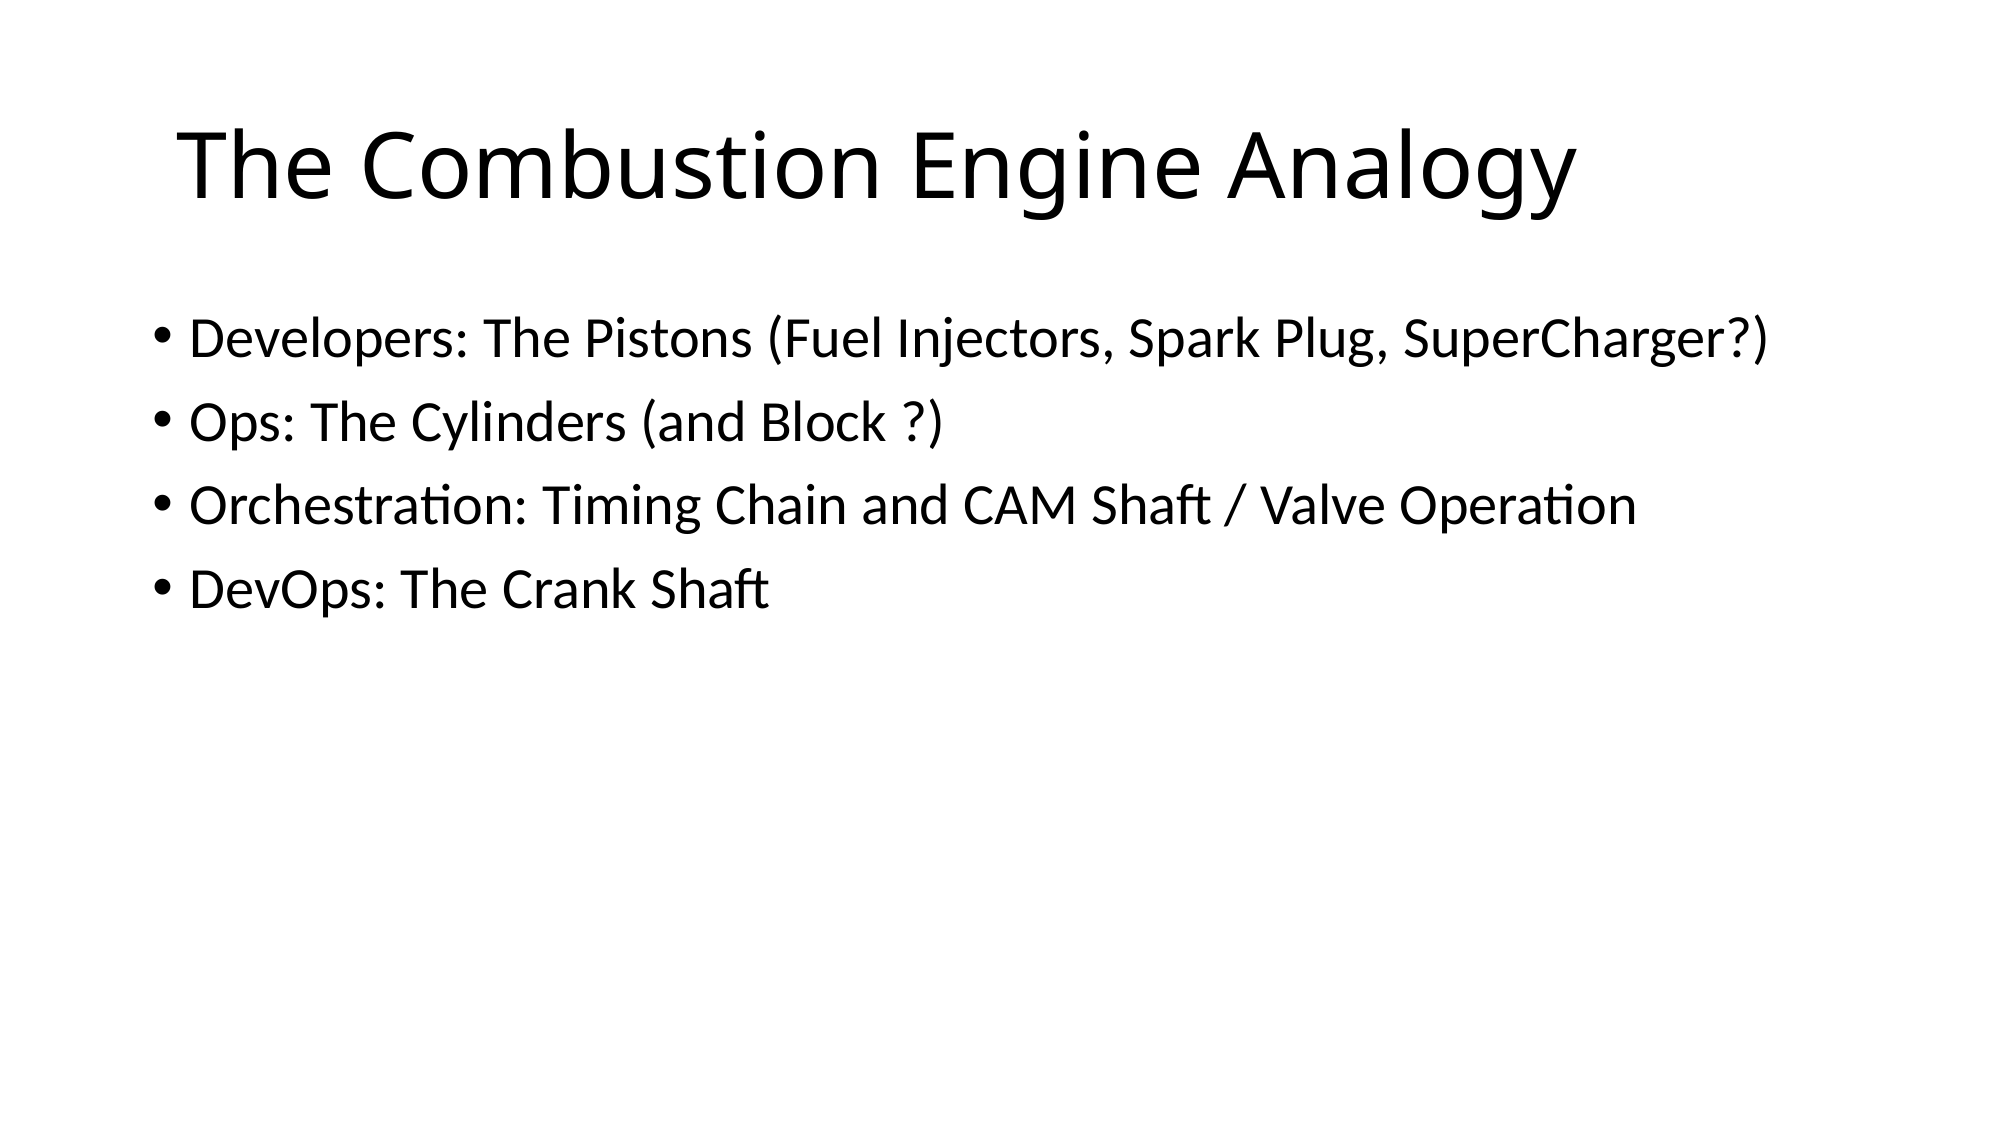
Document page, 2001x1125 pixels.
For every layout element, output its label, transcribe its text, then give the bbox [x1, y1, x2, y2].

title The Combustion Engine Analogy [137, 59, 1863, 278]
list Developers: The Pistons (Fuel Injectors, Spark Plug, SuperCharger?) Ops: The Cylinders (and Block ?) Orchestration: Timing Chain and CAM Shaft / Valve Operation DevOps: The Crank Shaft [137, 299, 1863, 1014]
